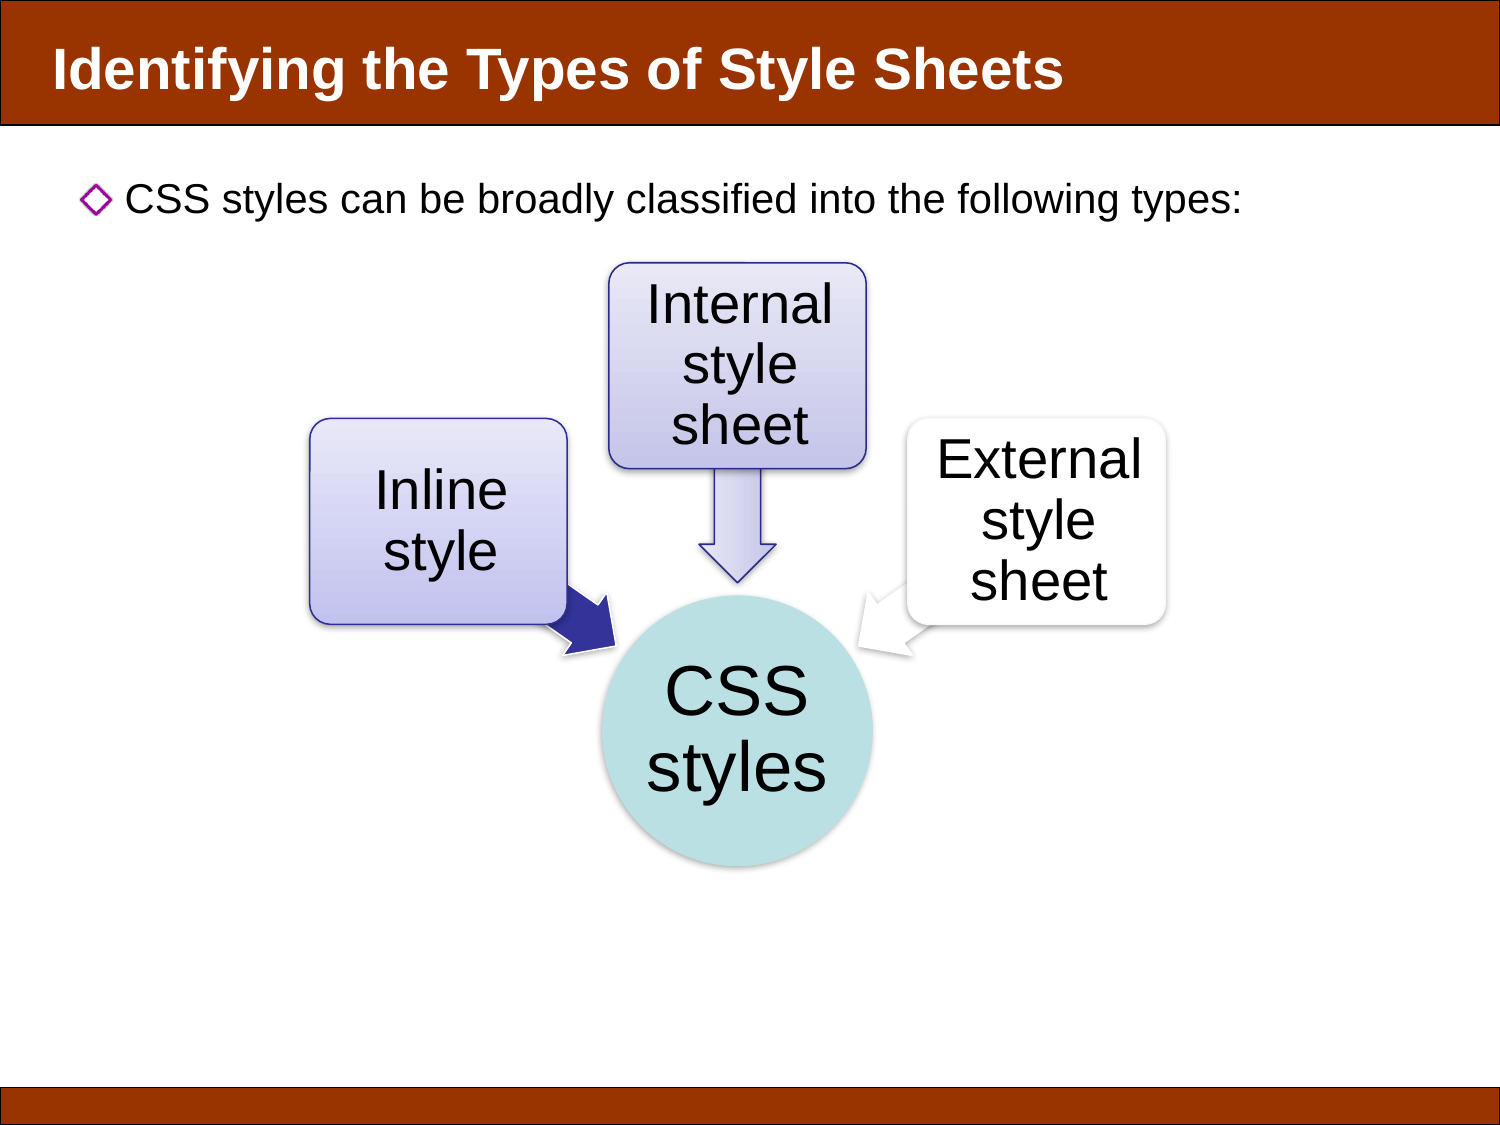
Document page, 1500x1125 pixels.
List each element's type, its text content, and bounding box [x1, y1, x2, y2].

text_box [274, 262, 1201, 867]
picture [77, 177, 116, 216]
text_box Identifying the Types of Style Sheets [37, 24, 1138, 109]
text_box CSS styles can be broadly classified into the following types: [63, 164, 1259, 230]
